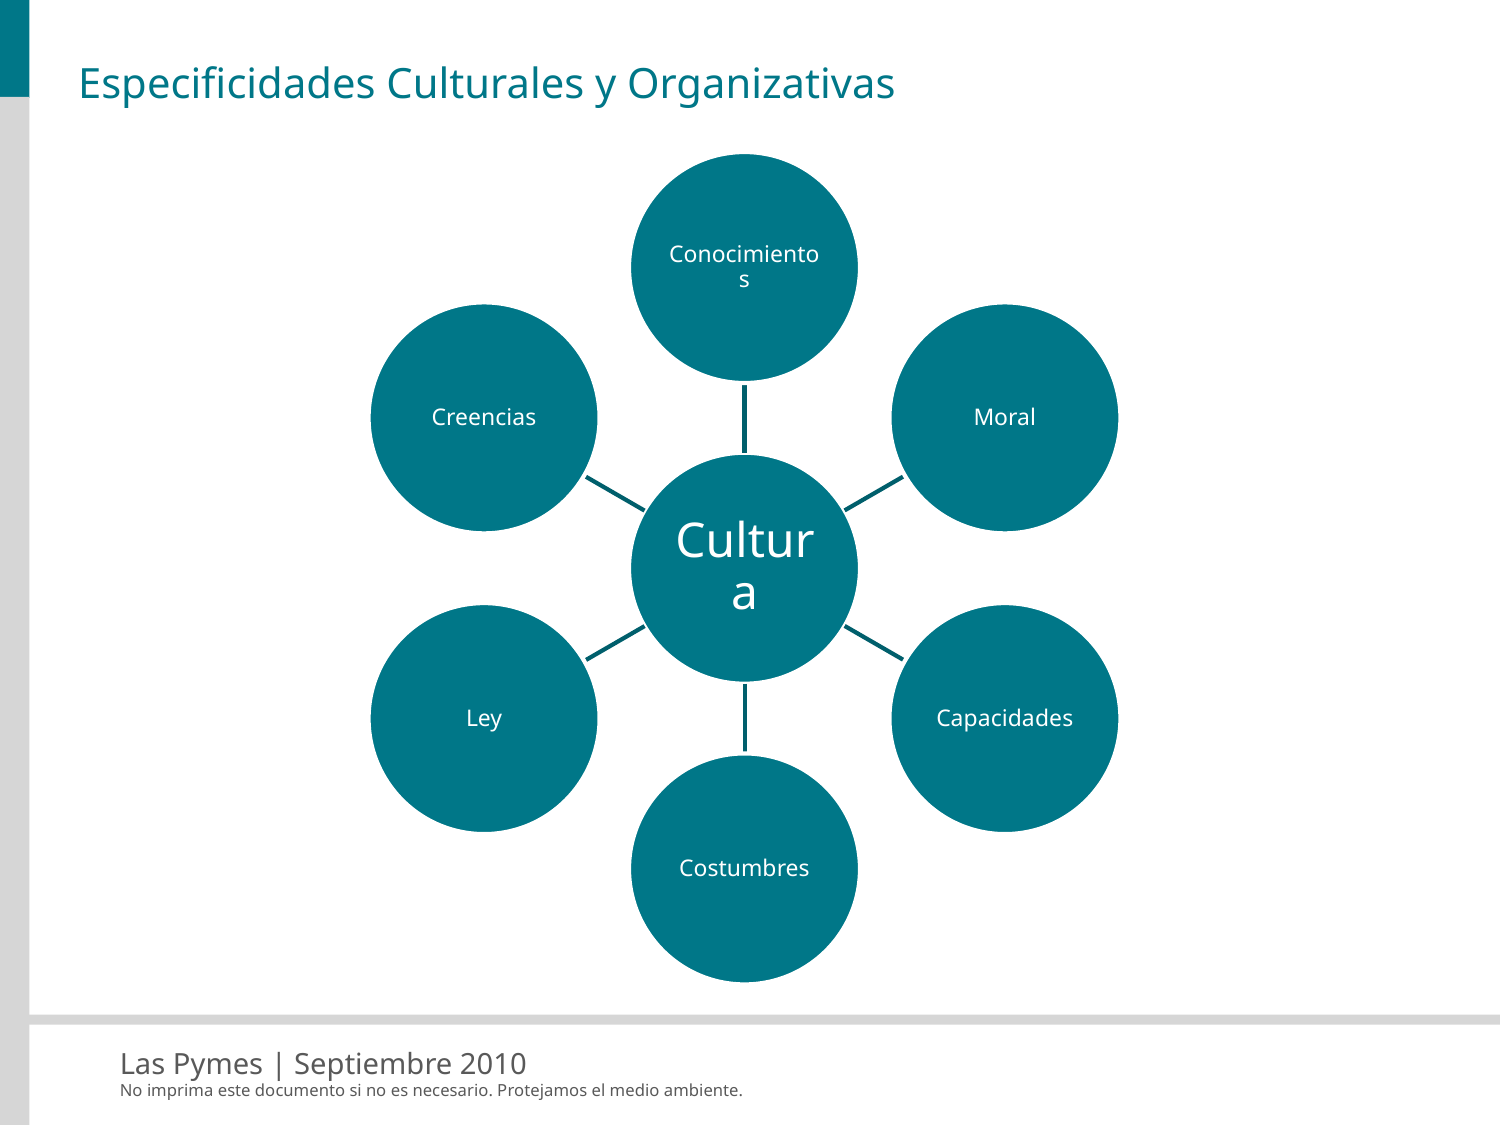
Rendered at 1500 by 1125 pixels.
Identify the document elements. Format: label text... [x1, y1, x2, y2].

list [76, 148, 1413, 988]
title Especificidades Culturales y Organizativas [77, 56, 1465, 106]
